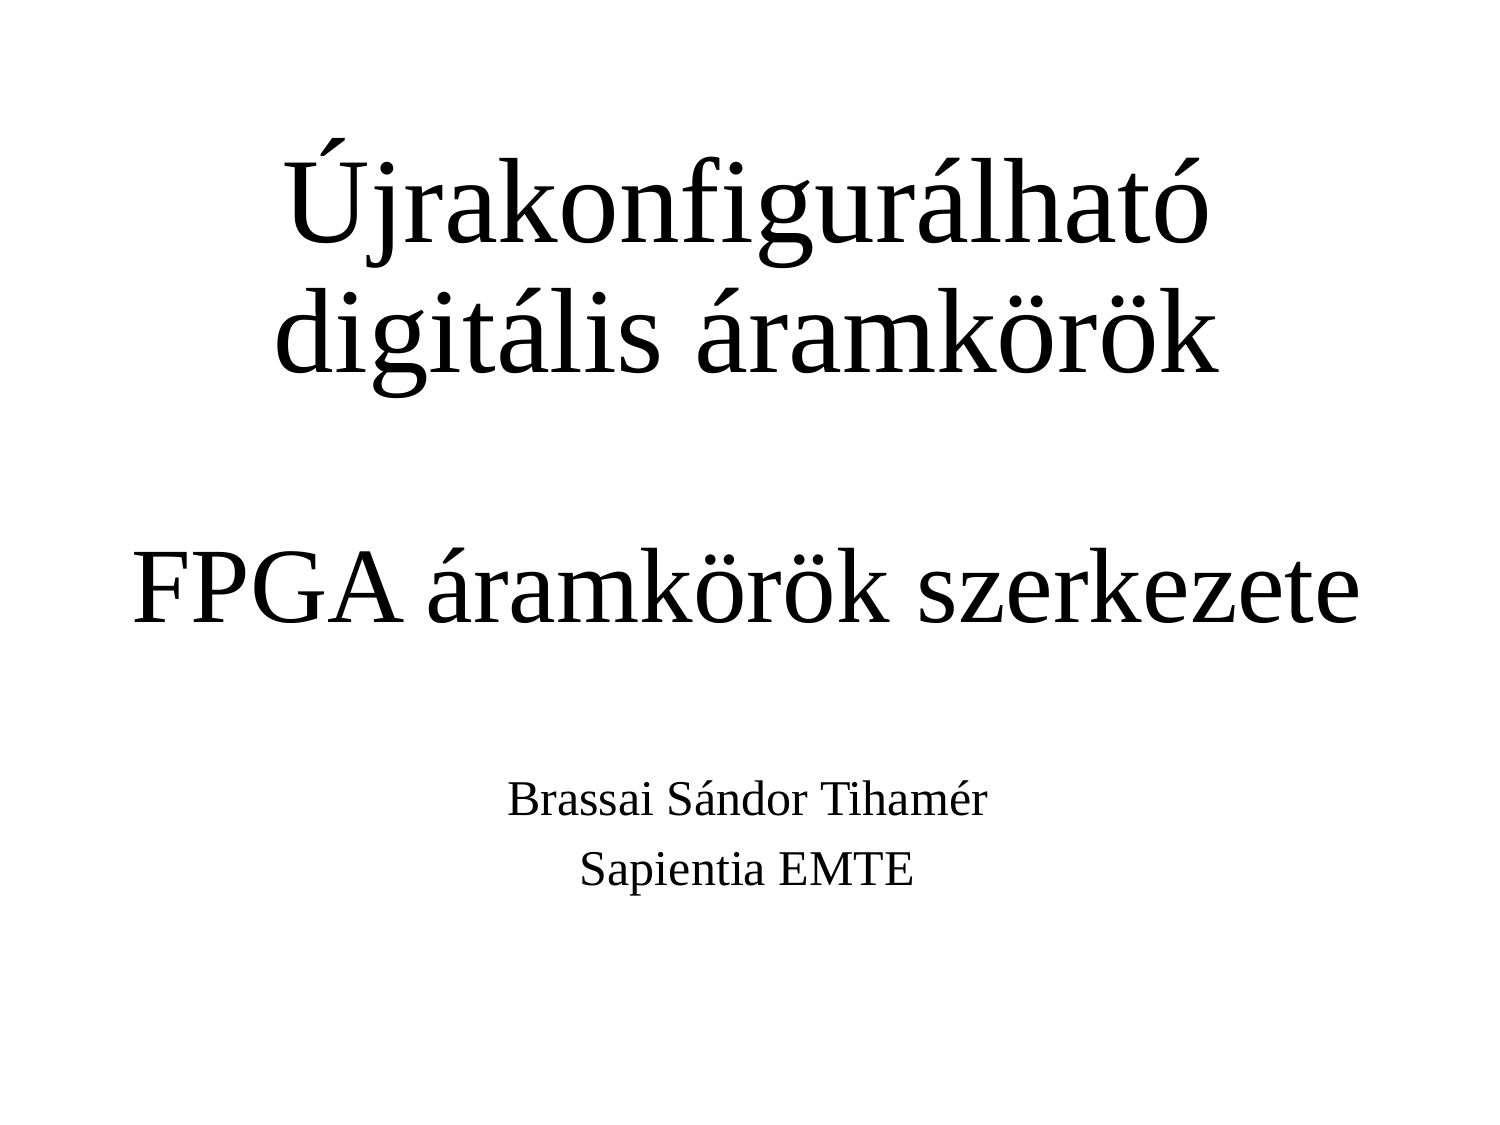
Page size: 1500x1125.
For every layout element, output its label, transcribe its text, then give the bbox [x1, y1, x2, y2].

title Újrakonfigurálható digitális áramkörök FPGA áramkörök szerkezete [110, 30, 1386, 799]
subtitle Brassai Sándor Tihamér Sapientia EMTE [222, 757, 1273, 1046]
